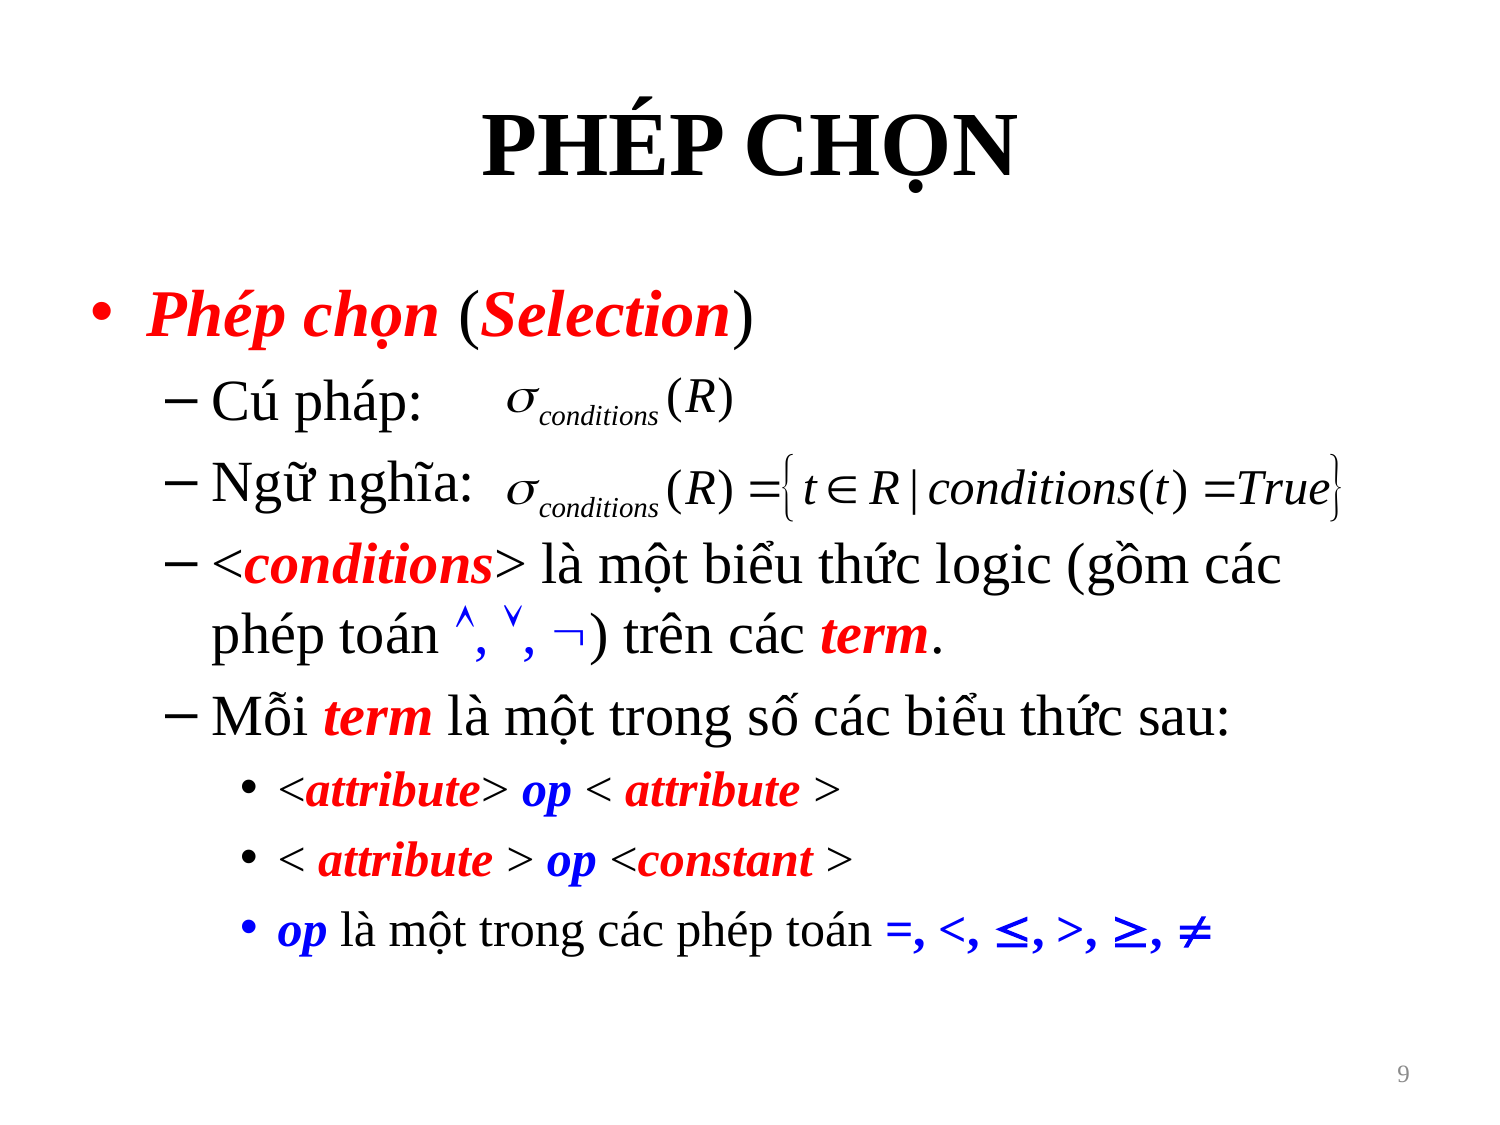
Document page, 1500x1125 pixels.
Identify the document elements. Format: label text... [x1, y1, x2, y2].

list Phép chọn (Selection) Cú pháp: Ngữ nghĩa: <conditions> là một biểu thức logic (gồm các phép toán , , ) trên các term. Mỗi term là một trong số các biểu thức sau: <attribute> op < attribute > < attribute > op <constant > op là một trong các phép toán =, <, , >, ,  [74, 262, 1426, 1006]
title PHÉP CHỌN [74, 44, 1426, 233]
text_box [499, 449, 1359, 534]
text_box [499, 362, 742, 438]
slide_number 9 [1074, 1042, 1425, 1103]
